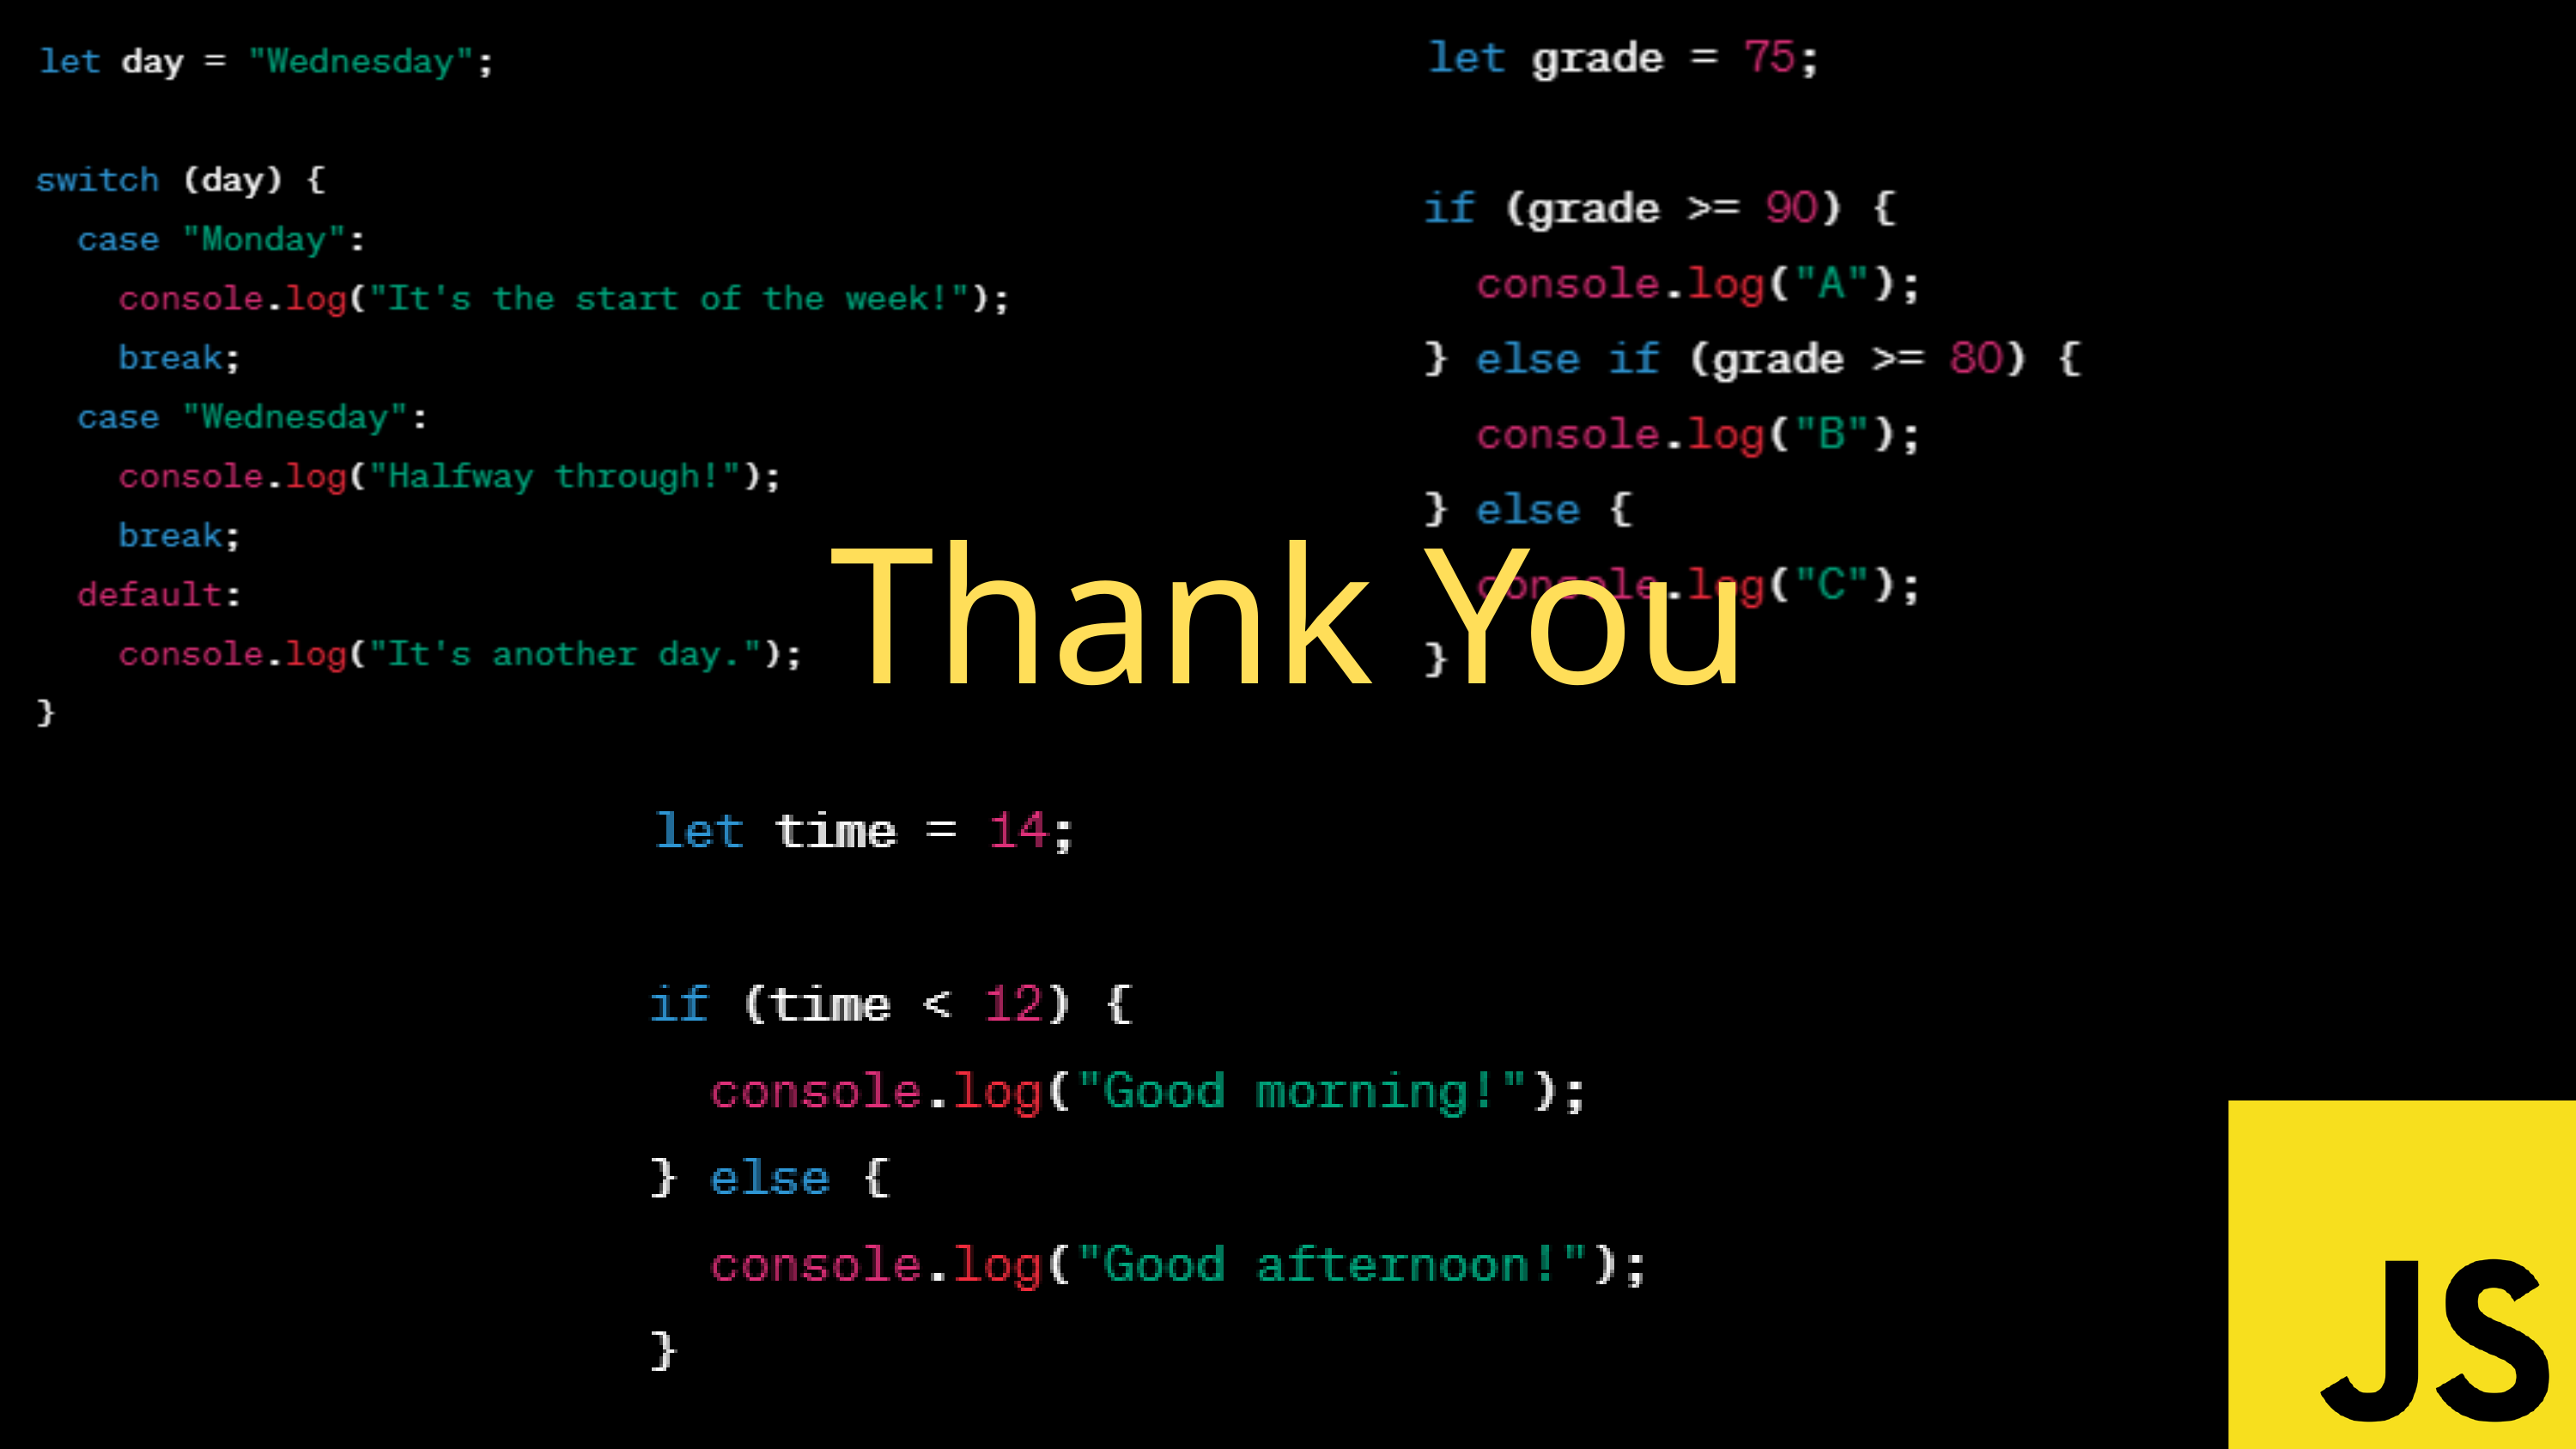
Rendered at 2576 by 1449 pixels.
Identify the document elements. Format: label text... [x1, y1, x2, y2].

text_box [638, 757, 2005, 1433]
text_box [21, 19, 1250, 758]
text_box [1393, 0, 2576, 706]
text_box Thank You [829, 504, 1907, 722]
text_box [2228, 1100, 2576, 1449]
